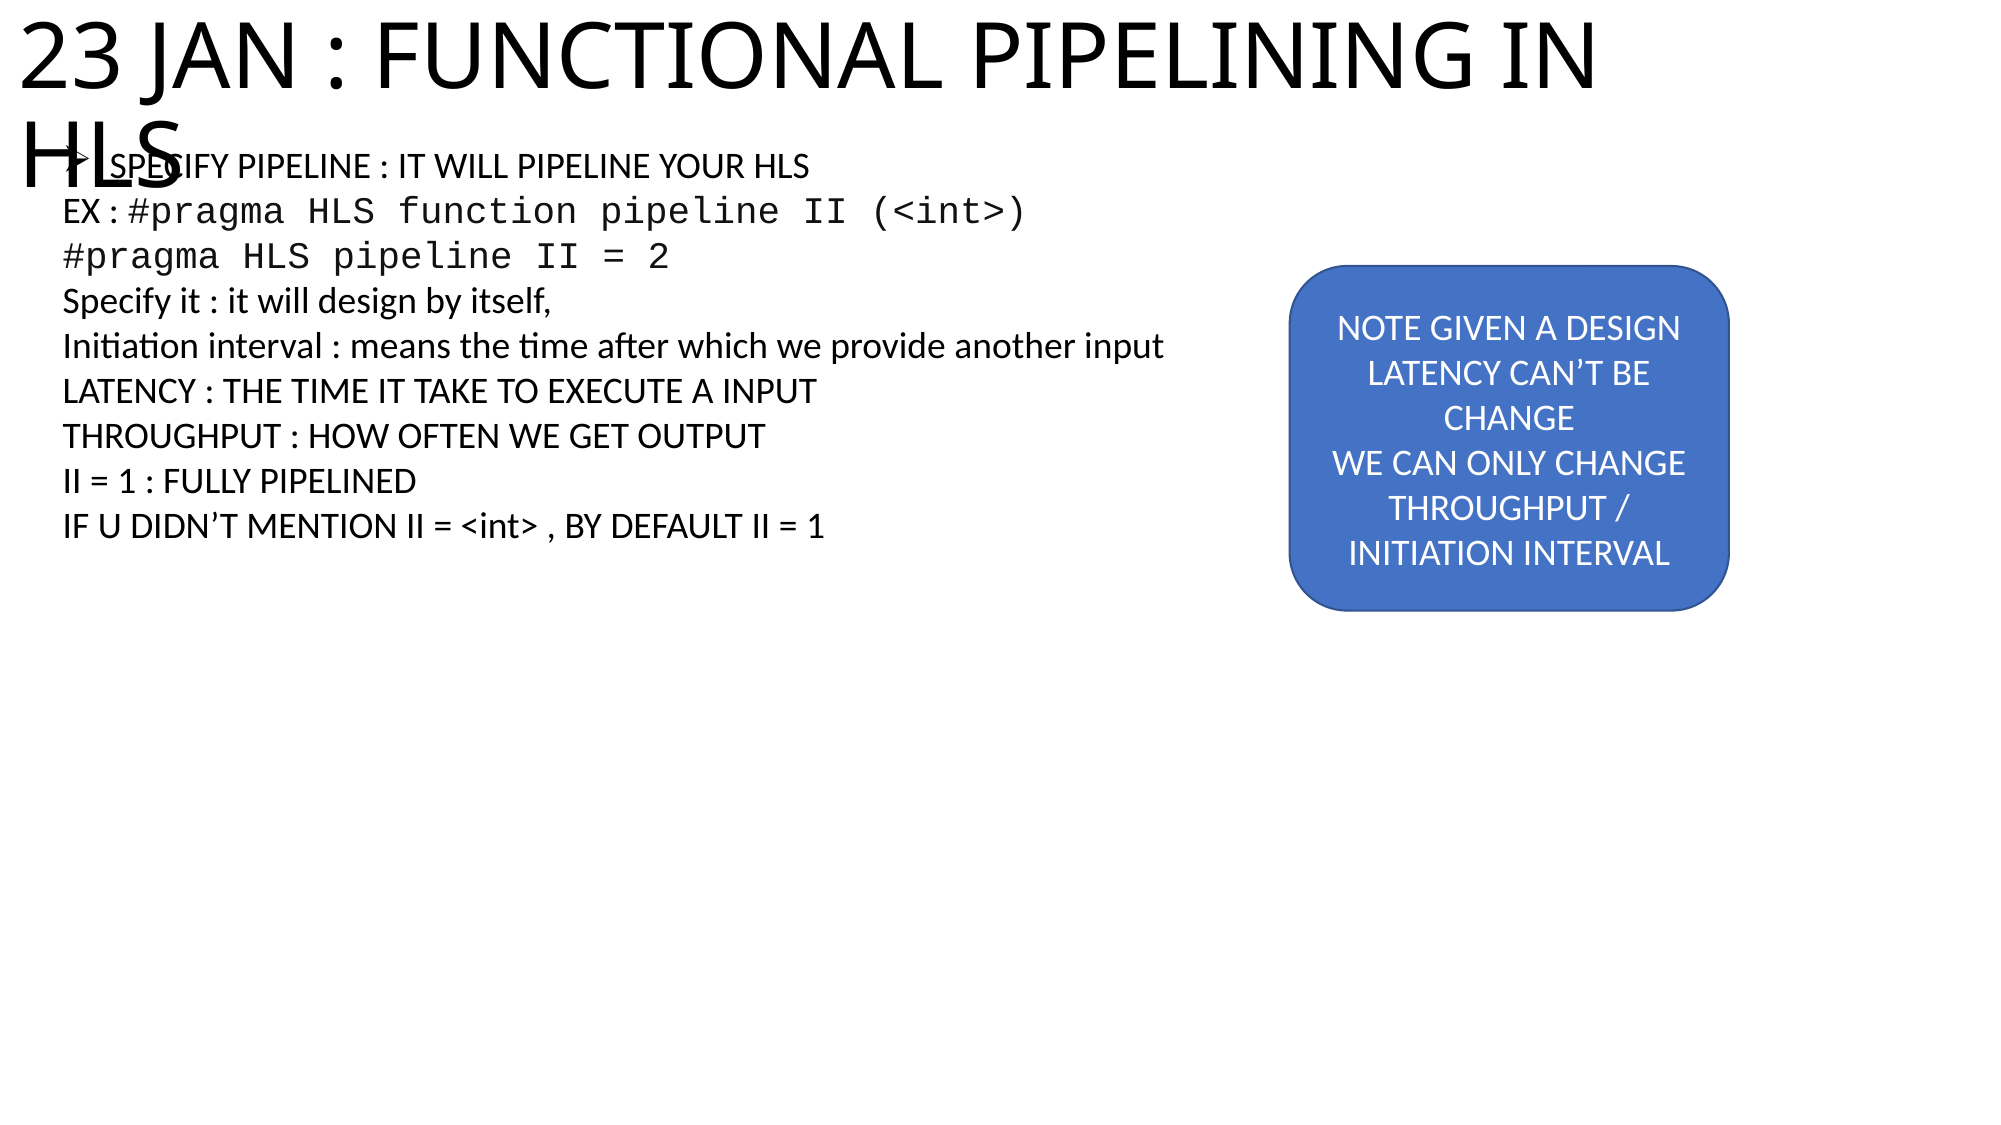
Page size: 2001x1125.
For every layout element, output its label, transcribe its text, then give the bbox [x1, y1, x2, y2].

text_box NOTE GIVEN A DESIGN LATENCY CAN’T BE CHANGE WE CAN ONLY CHANGE THROUGHPUT / INITIATION INTERVAL [1288, 264, 1730, 612]
title 23 JAN : FUNCTIONAL PIPELINING IN HLS [3, 0, 1729, 218]
text_box SPECIFY PIPELINE : IT WILL PIPELINE YOUR HLS EX : #pragma HLS function pipeline II (<int>) #pragma HLS pipeline II = 2 Specify it : it will design by itself, Initiation interval : means the time after which we provide another input LATENCY : THE TIME IT TAKE TO EXECUTE A INPUT THROUGHPUT : HOW OFTEN WE GET OUTPUT II = 1 : FULLY PIPELINED IF U DIDN’T MENTION II = <int> , BY DEFAULT II = 1 [47, 133, 1856, 599]
